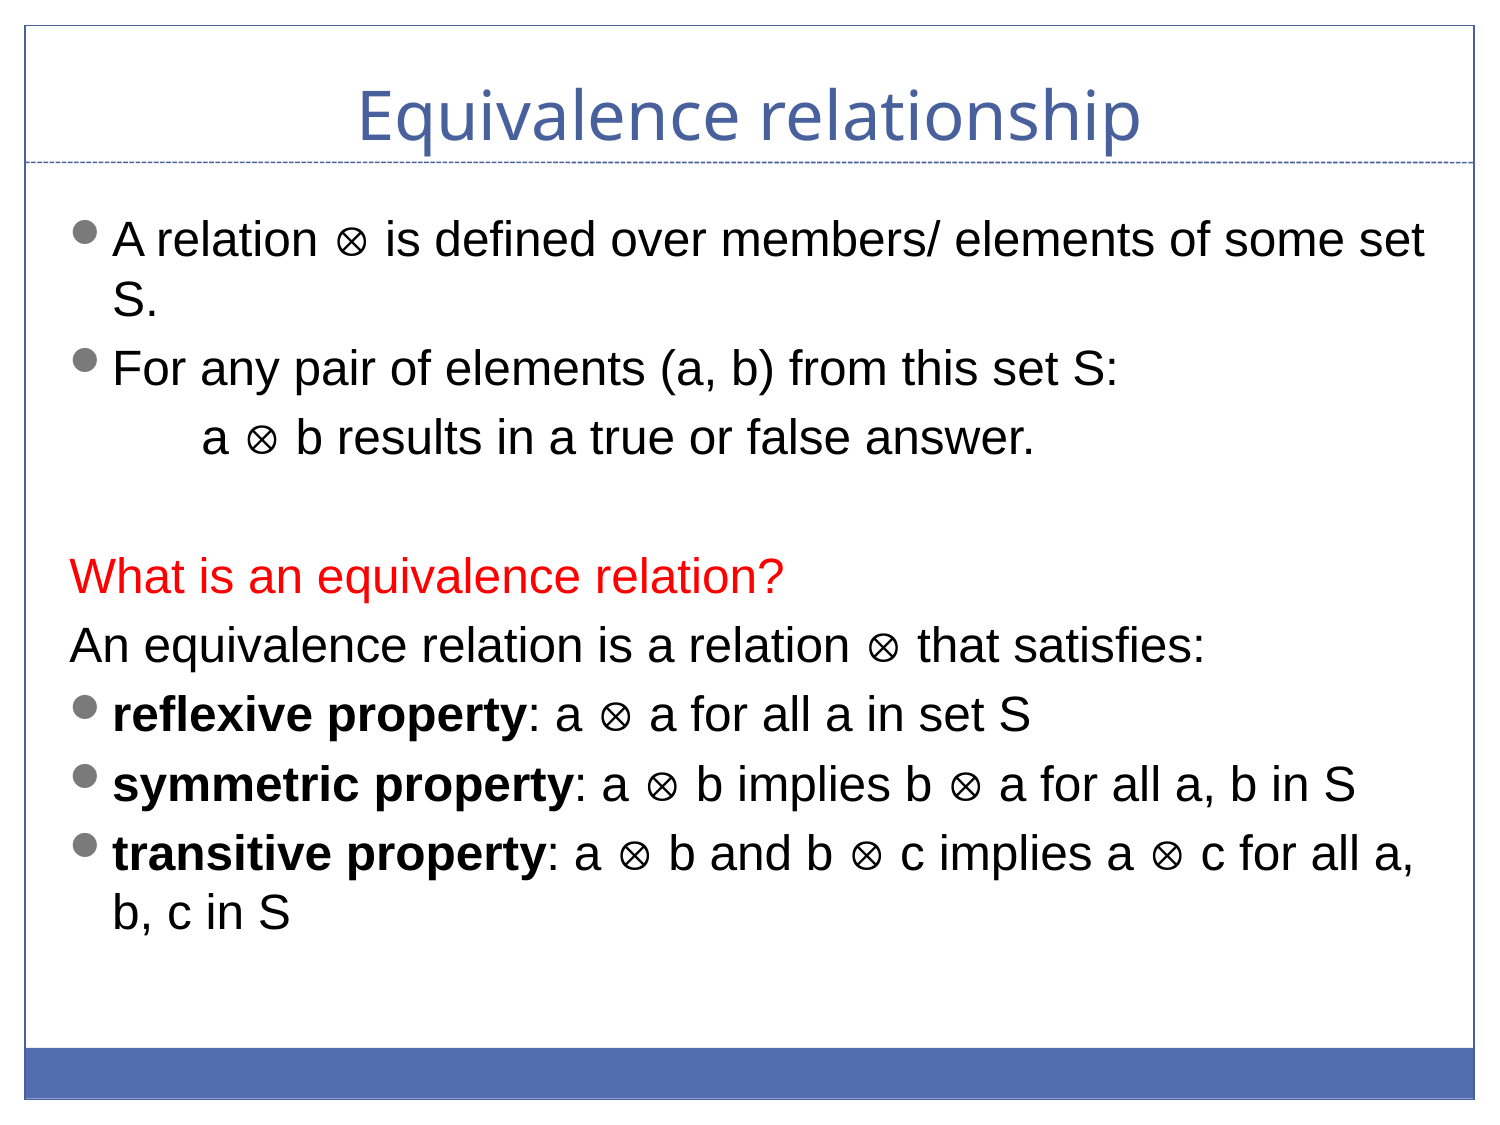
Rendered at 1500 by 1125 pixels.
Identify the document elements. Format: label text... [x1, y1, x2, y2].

list A relation  is defined over members/ elements of some set S. For any pair of elements (a, b) from this set S: a  b results in a true or false answer. What is an equivalence relation? An equivalence relation is a relation  that satisfies: reflexive property: a  a for all a in set S symmetric property: a  b implies b  a for all a, b in S transitive property: a  b and b  c implies a  c for all a, b, c in S [54, 200, 1450, 950]
title Equivalence relationship [49, 37, 1450, 162]
